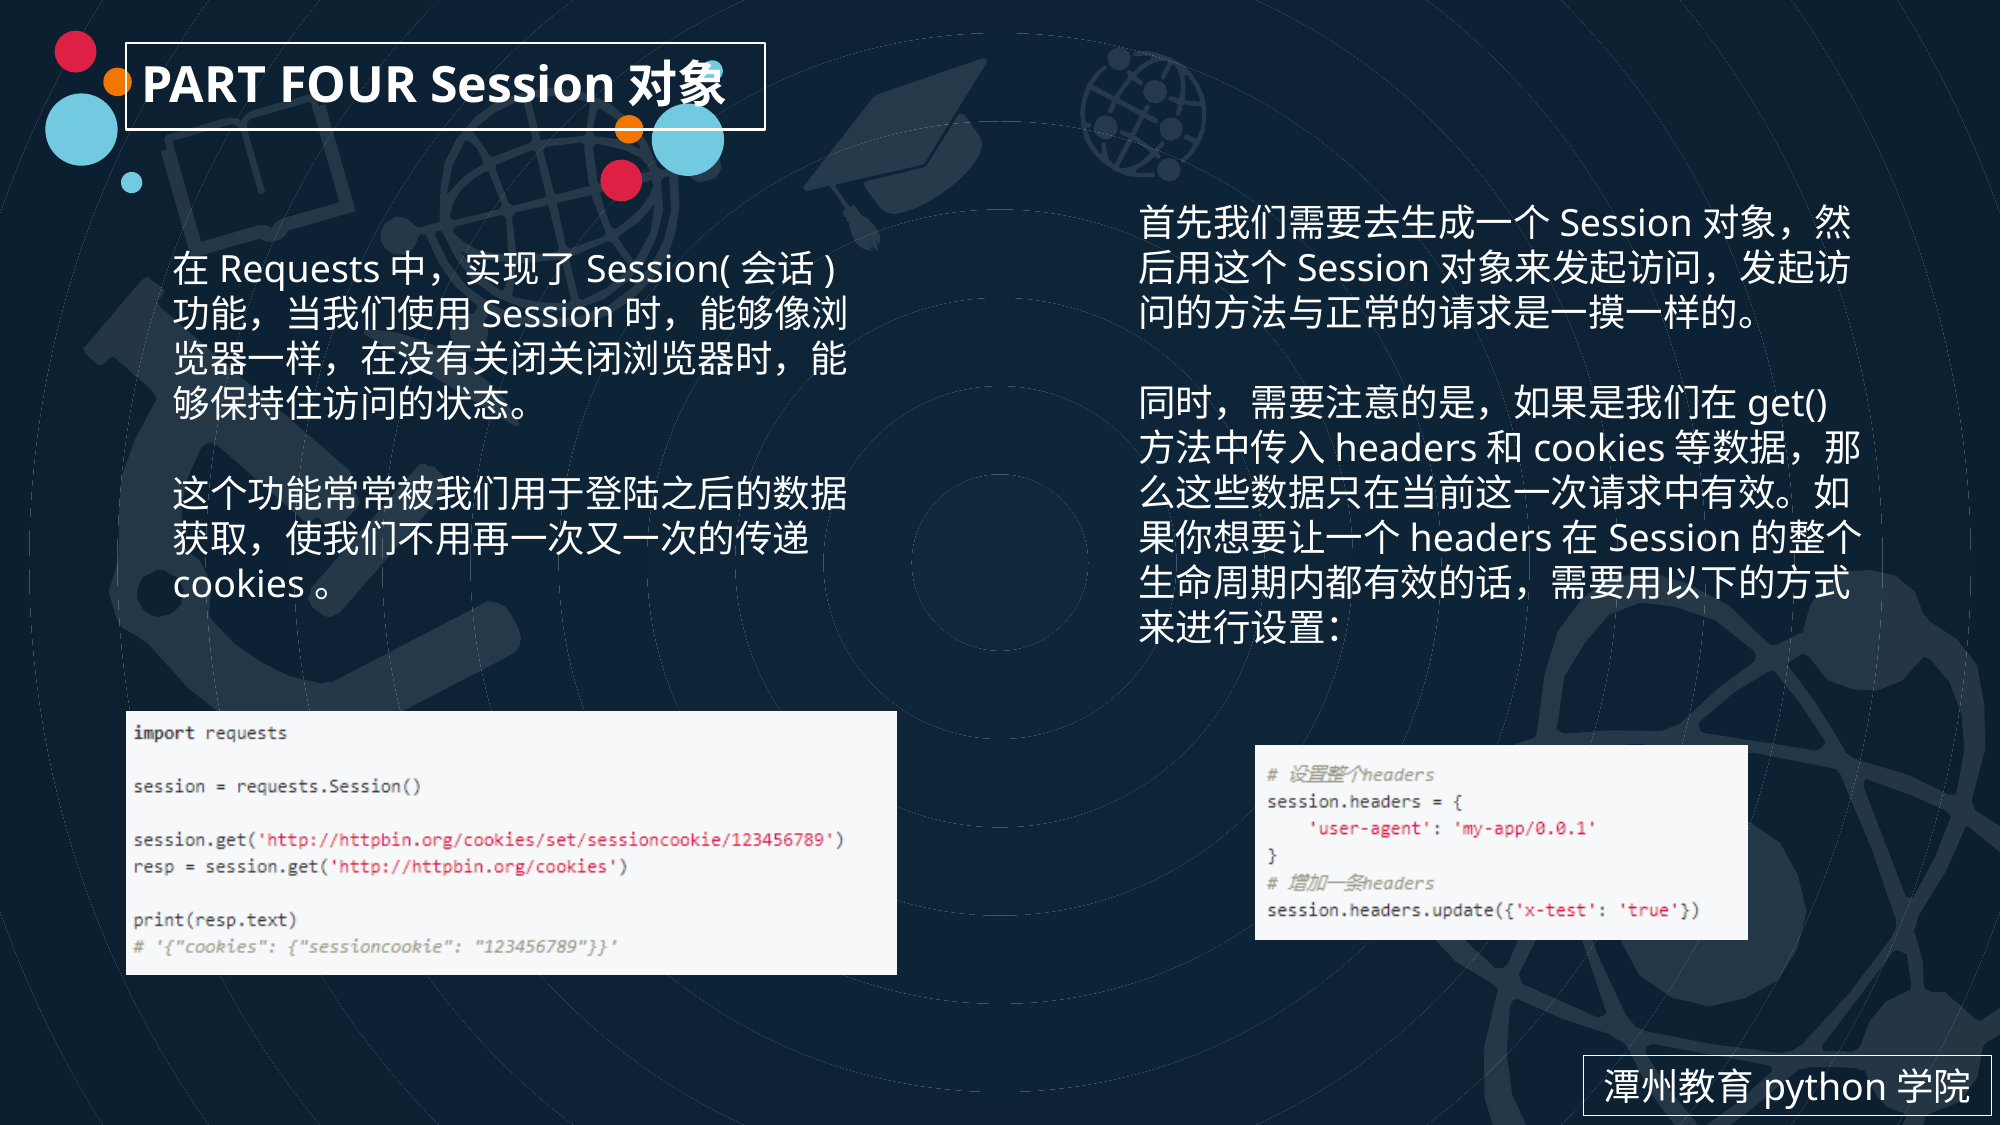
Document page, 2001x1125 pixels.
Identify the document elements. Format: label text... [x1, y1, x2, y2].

list PART FOUR Session对象 [125, 42, 766, 131]
text_box 潭州教育python学院 [1583, 1055, 1992, 1116]
picture [126, 711, 897, 975]
picture [1255, 745, 1748, 940]
text_box 在Requests中，实现了Session(会话)功能，当我们使用Session时，能够像浏览器一样，在没有关闭关闭浏览器时，能够保持住访问的状态。 这个功能常常被我们用于登陆之后的数据获取，使我们不用再一次又一次的传递cookies。 [157, 237, 865, 613]
text_box 首先我们需要去生成一个Session对象，然后用这个Session对象来发起访问，发起访问的方法与正常的请求是一摸一样的。 同时，需要注意的是，如果是我们在get()方法中传入headers和cookies等数据，那么这些数据只在当前这一次请求中有效。如果你想要让一个headers在Session的整个生命周期内都有效的话，需要用以下的方式来进行设置： [1123, 191, 1881, 657]
